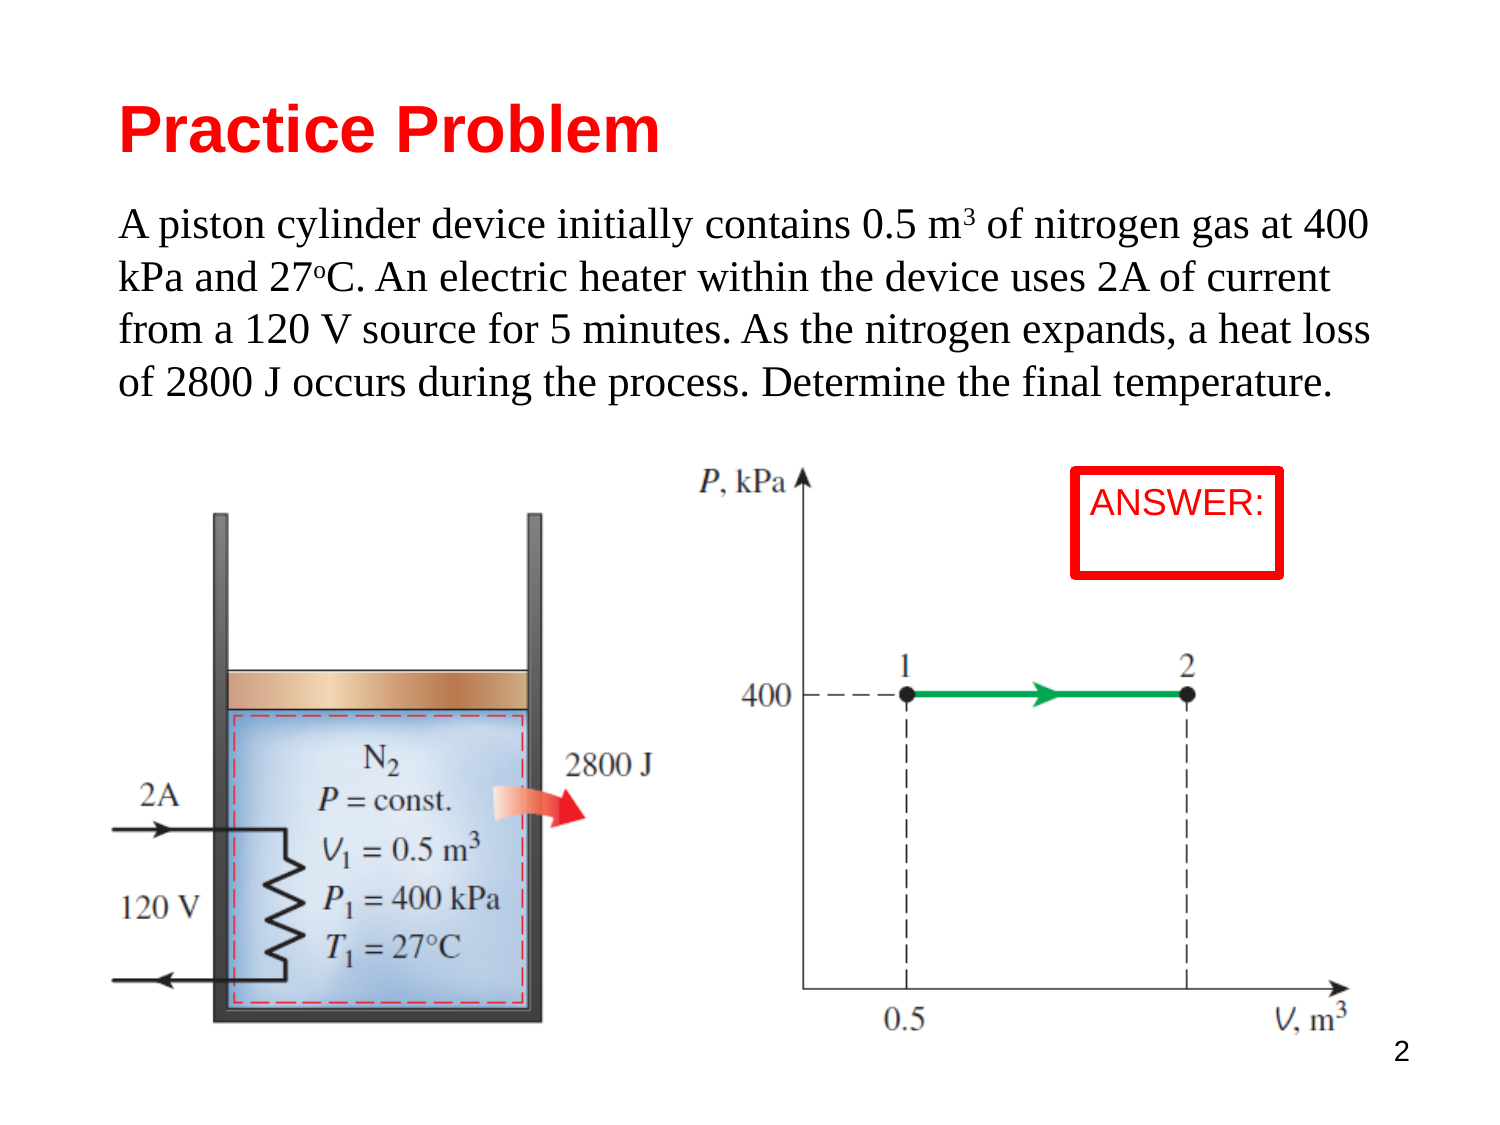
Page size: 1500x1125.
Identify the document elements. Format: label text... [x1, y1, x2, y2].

title Practice Problem [102, 17, 1463, 236]
picture [99, 499, 666, 1046]
list A piston cylinder device initially contains 0.5 m3 of nitrogen gas at 400 kPa and 27oC. An electric heater within the device uses 2A of current from a 120 V source for 5 minutes. As the nitrogen expands, a heat loss of 2800 J occurs during the process. Determine the final temperature. [102, 187, 1404, 501]
slide_number 2 [1074, 1024, 1426, 1103]
picture [690, 452, 1360, 1051]
